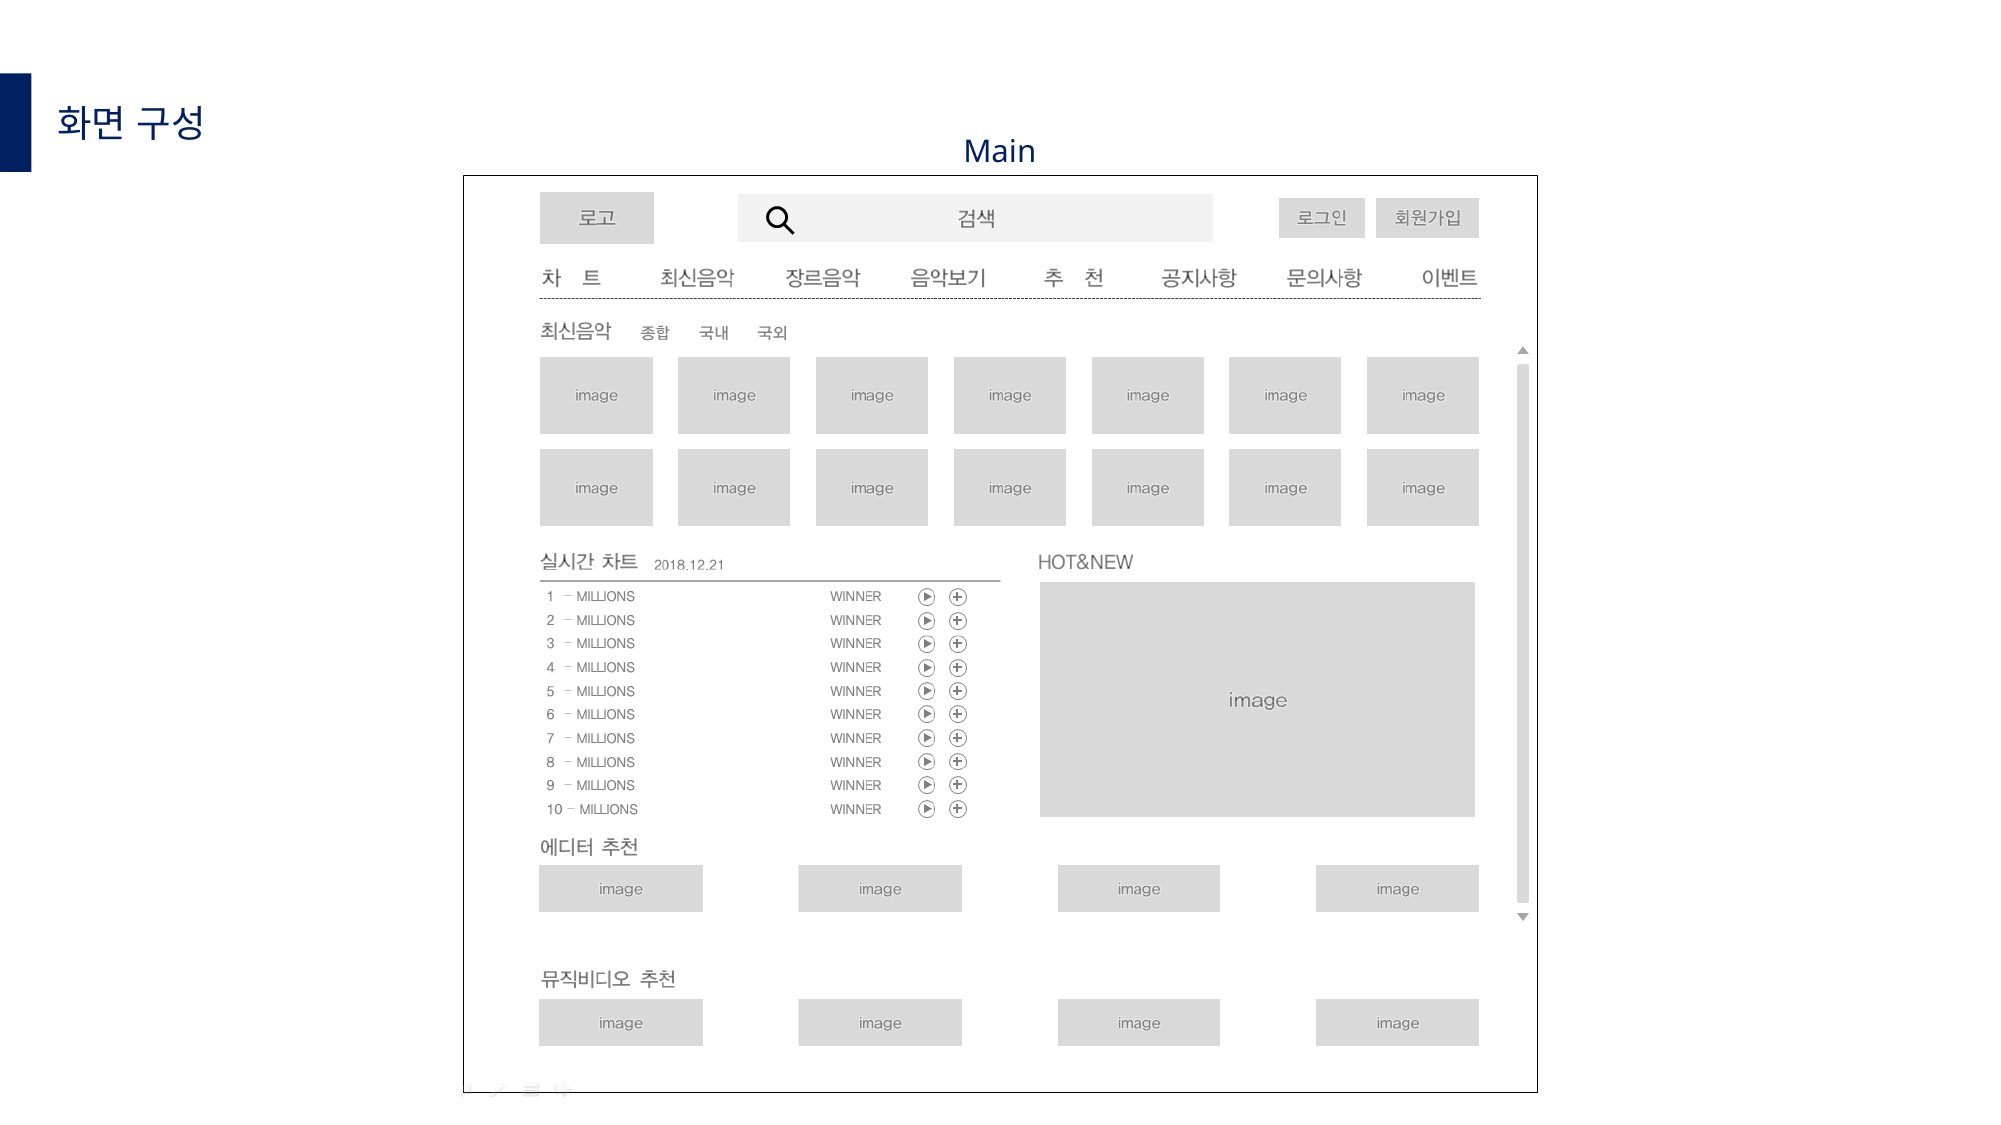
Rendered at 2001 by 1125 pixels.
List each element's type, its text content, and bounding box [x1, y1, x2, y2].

text_box [0, 72, 32, 173]
text_box 화면 구성 [42, 92, 221, 153]
picture [461, 174, 1542, 1097]
text_box Main [948, 124, 1052, 174]
